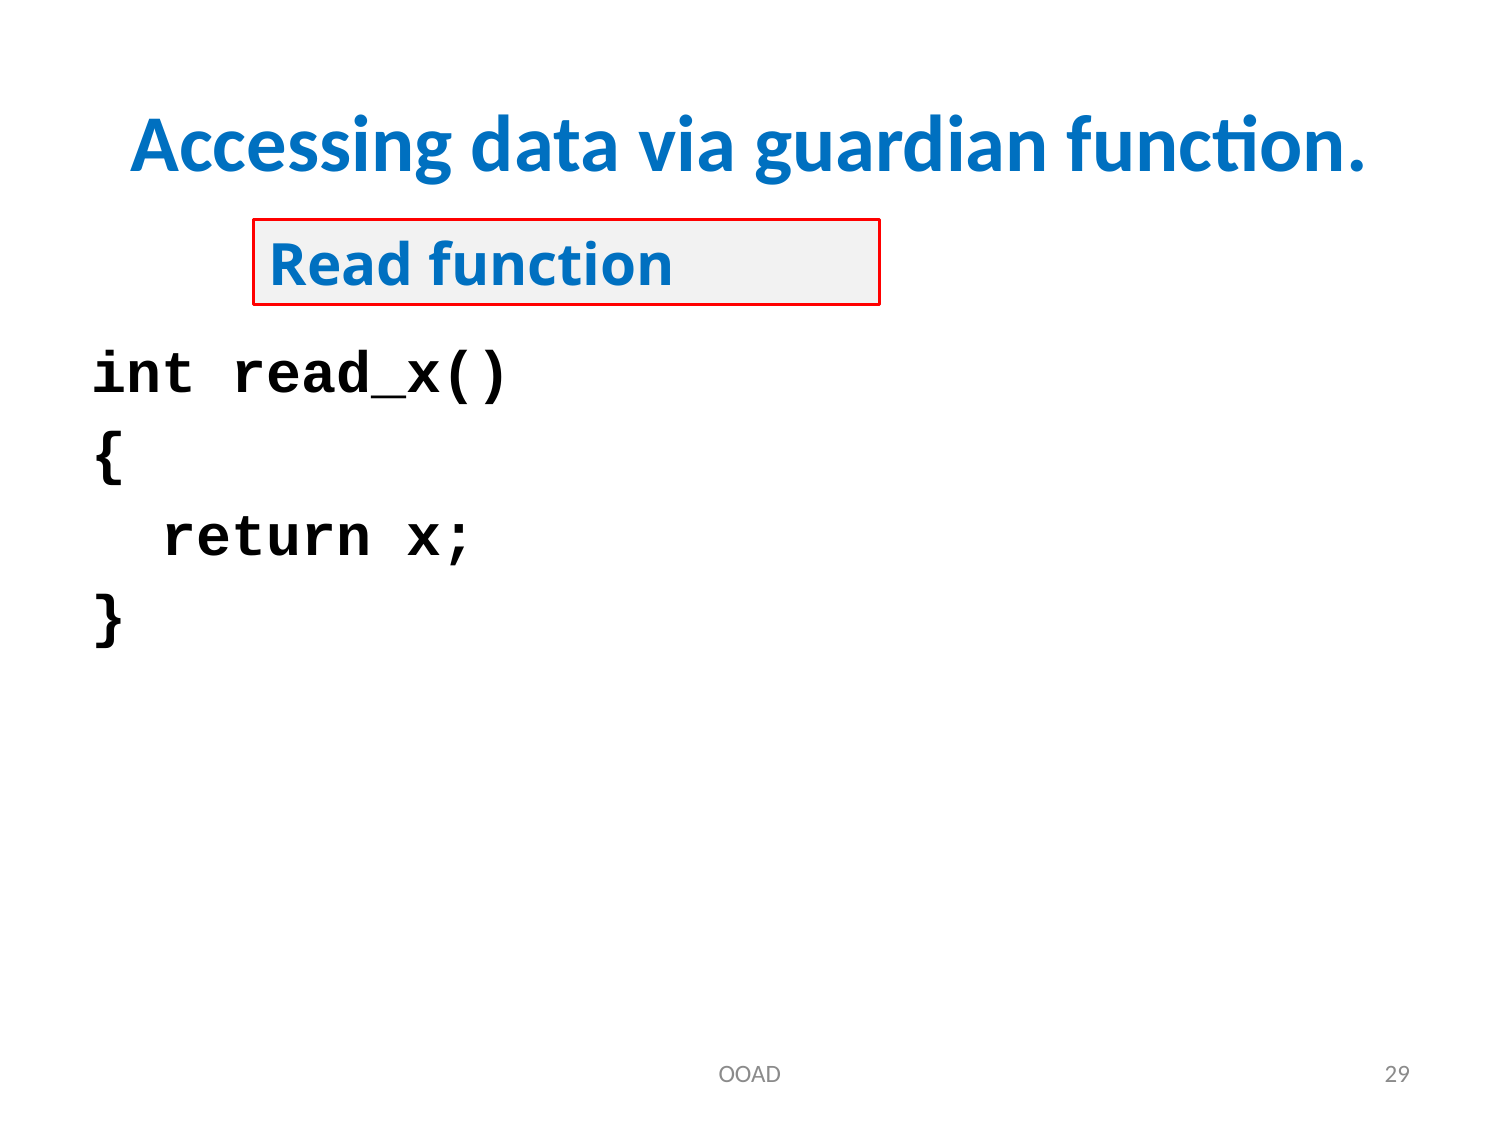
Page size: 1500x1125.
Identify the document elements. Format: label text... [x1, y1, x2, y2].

title Accessing data via guardian function. [75, 45, 1425, 233]
list int read_x() { return x; } [76, 326, 1427, 1069]
slide_number 29 [1074, 1042, 1425, 1103]
footer OOAD [512, 1042, 988, 1103]
text_box Read function [253, 219, 880, 305]
